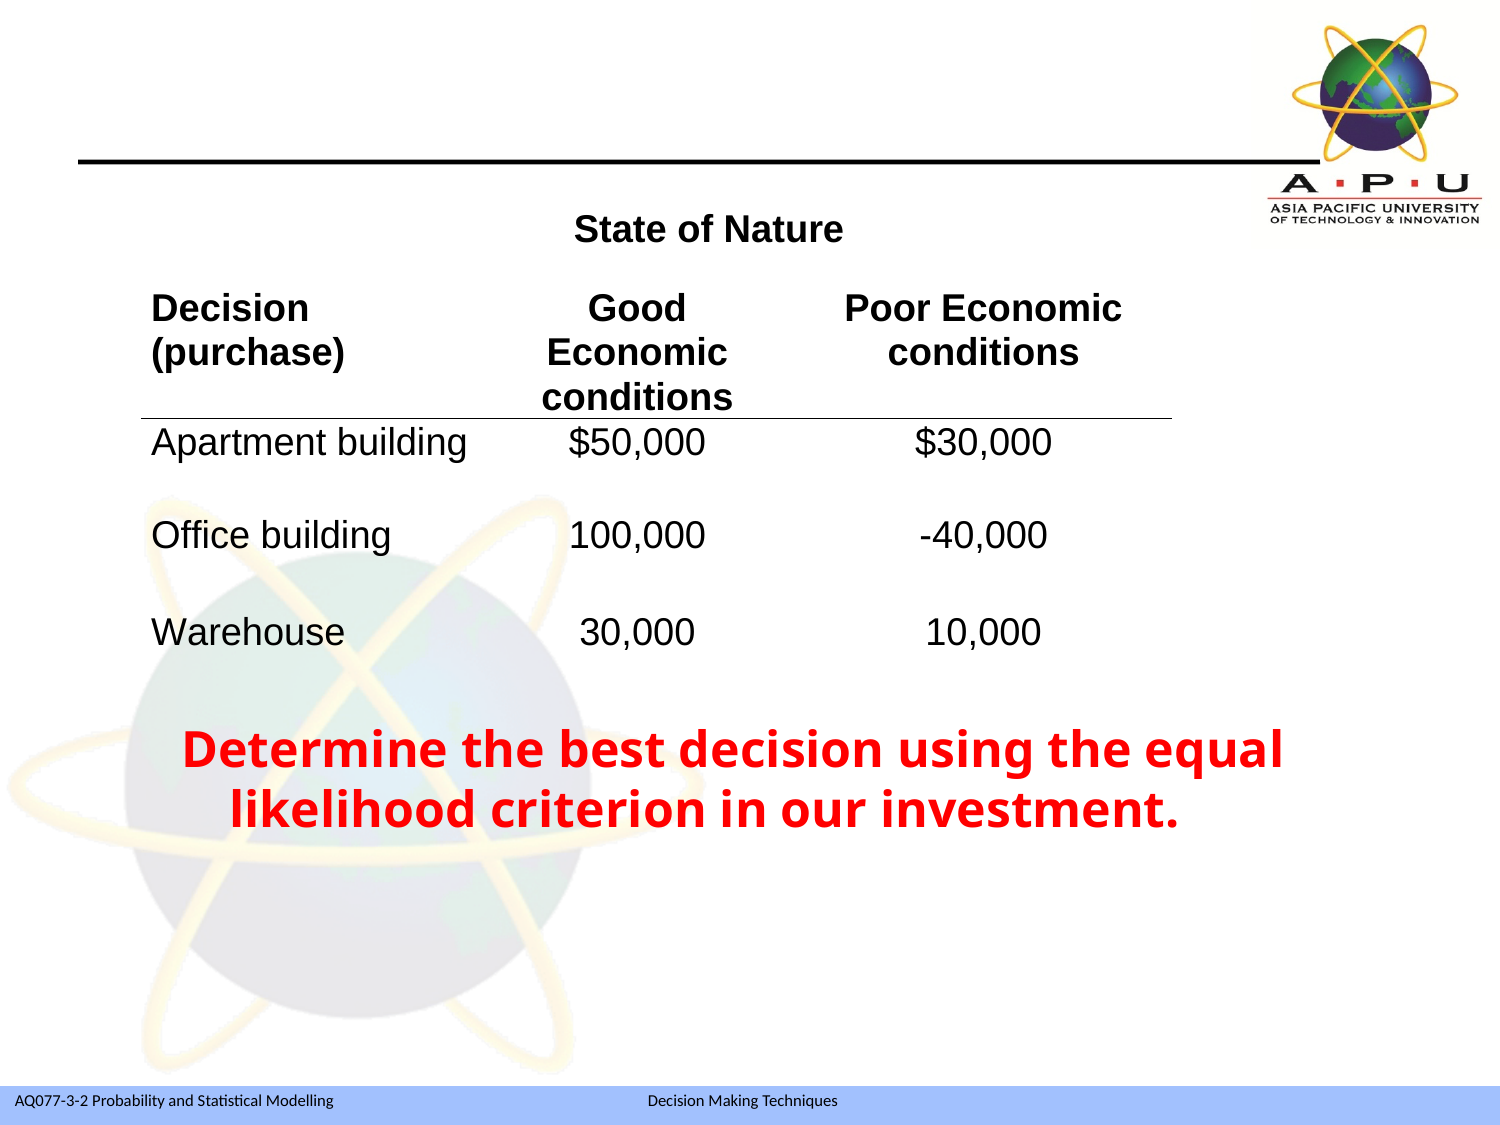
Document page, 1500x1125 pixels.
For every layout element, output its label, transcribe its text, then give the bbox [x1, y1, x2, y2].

text_box Determine the best decision using the equal likelihood criterion in our investment. [139, 709, 1428, 863]
picture [1251, 0, 1500, 249]
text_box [125, 206, 1206, 807]
